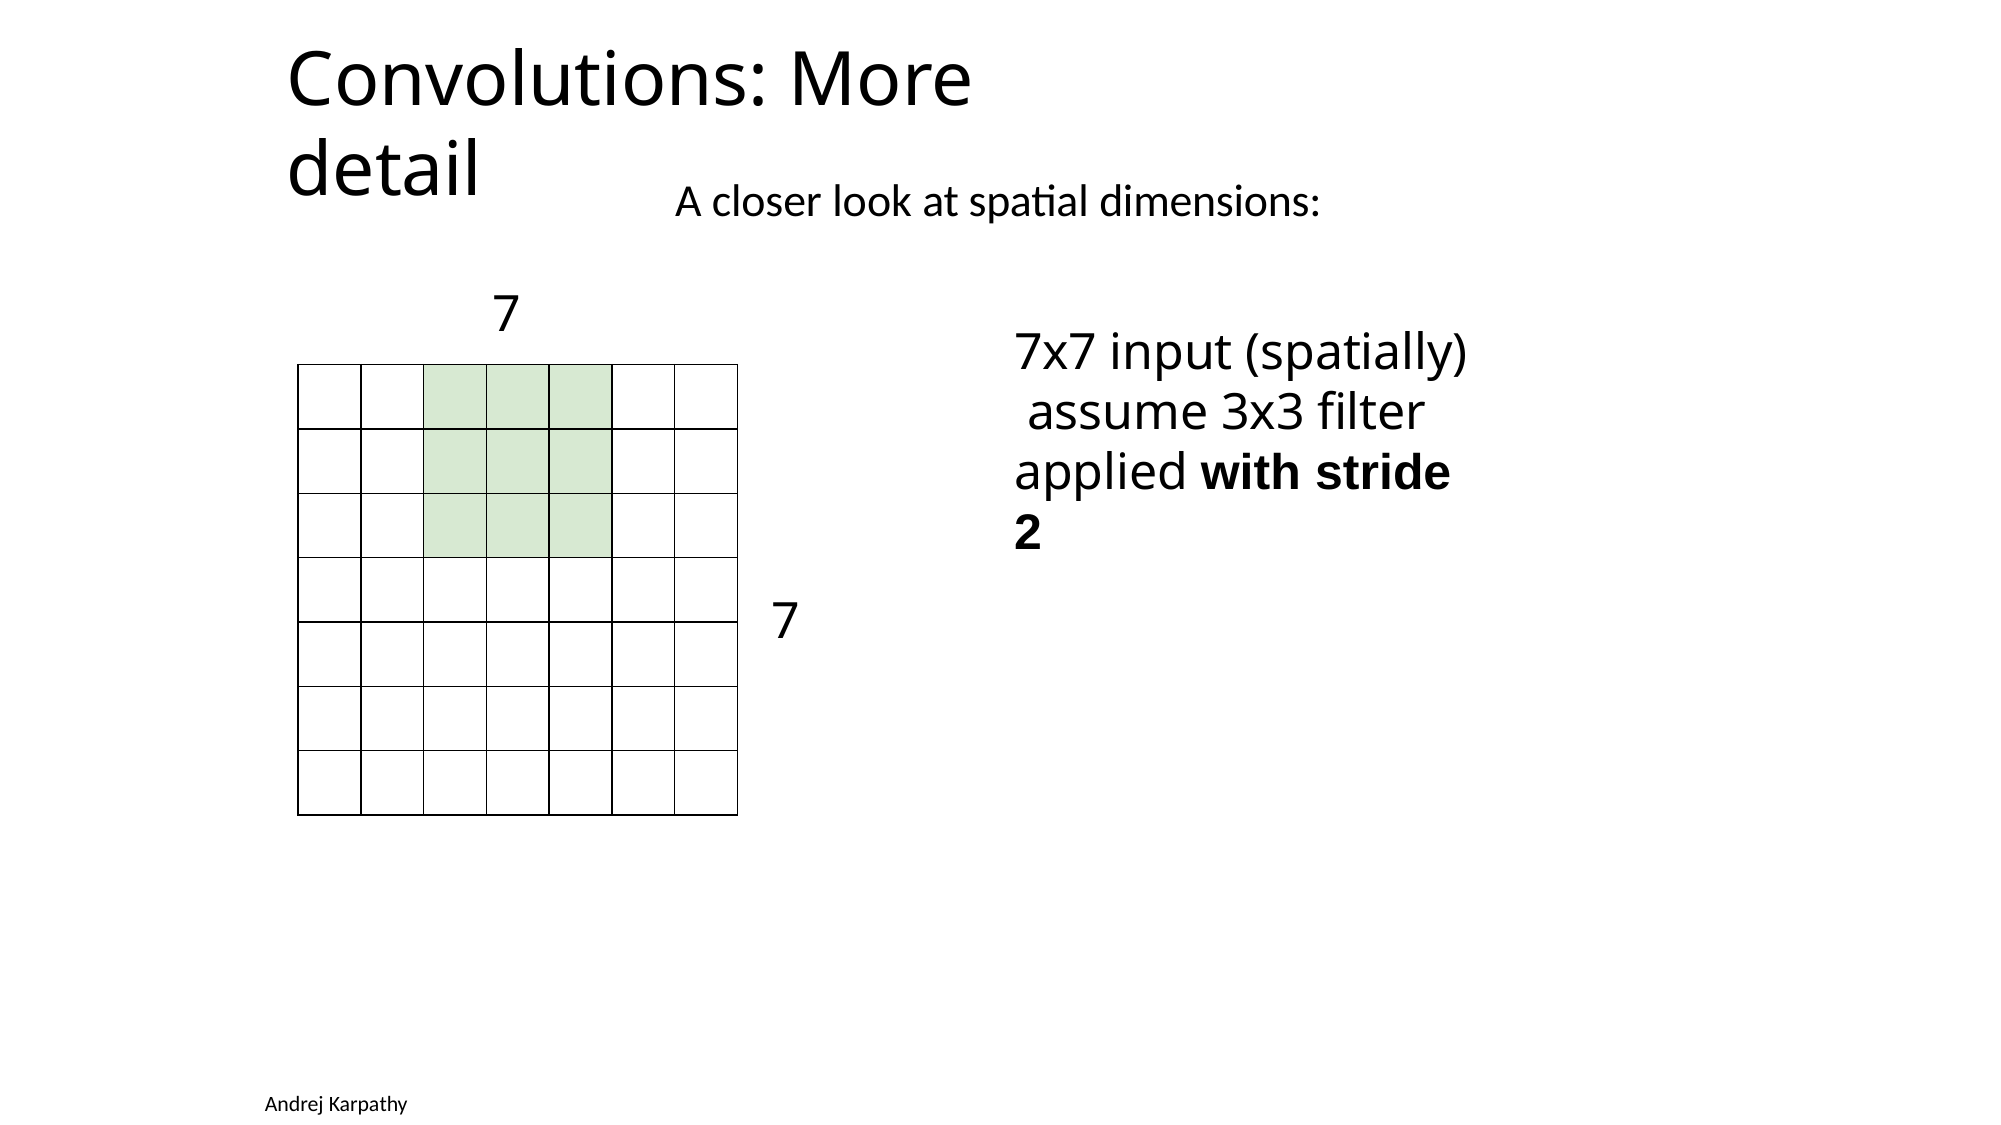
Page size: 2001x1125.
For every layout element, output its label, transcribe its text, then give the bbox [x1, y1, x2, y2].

text_box 7 [769, 586, 802, 649]
table_cell [299, 623, 360, 686]
table_cell [613, 623, 674, 686]
text_box 7x7 input (spatially) assume 3x3 filter applied with stride 2 [1012, 318, 1481, 560]
table_cell [675, 494, 737, 557]
table_cell [424, 494, 486, 557]
table_cell [299, 687, 360, 750]
table_cell [424, 687, 486, 750]
table_cell [424, 623, 486, 686]
table_cell [487, 494, 548, 557]
table_cell [675, 558, 737, 621]
table_cell [362, 687, 423, 750]
table_header [299, 365, 360, 428]
table_cell [550, 623, 611, 686]
table_cell [362, 623, 423, 686]
table_cell [487, 751, 548, 814]
table_cell [550, 494, 611, 557]
table_cell [675, 751, 737, 814]
table_cell [299, 430, 360, 493]
table_cell [487, 558, 548, 621]
table_cell [424, 430, 486, 493]
table_cell [675, 623, 737, 686]
text_box Andrej Karpathy [262, 1092, 412, 1116]
table_header [424, 365, 486, 428]
table_cell [424, 751, 486, 814]
table_cell [550, 430, 611, 493]
table_cell [675, 430, 737, 493]
table_header [487, 365, 548, 428]
text_box A closer look at spatial dimensions: [672, 168, 1328, 226]
table_cell [487, 430, 548, 493]
table_cell [299, 751, 360, 814]
table_cell [613, 687, 674, 750]
table_cell [613, 558, 674, 621]
table_cell [362, 558, 423, 621]
table_cell [550, 751, 611, 814]
table_header [613, 365, 674, 428]
table_cell [299, 558, 360, 621]
text_box 7 [489, 279, 522, 342]
table_cell [362, 494, 423, 557]
table_header [550, 365, 611, 428]
table_cell [487, 687, 548, 750]
title Convolutions: More detail [284, 28, 1135, 219]
table_cell [550, 687, 611, 750]
table_cell [613, 751, 674, 814]
table_cell [675, 687, 737, 750]
table_cell [487, 623, 548, 686]
table_header [675, 365, 737, 428]
table_cell [424, 558, 486, 621]
table_cell [362, 751, 423, 814]
table_header [362, 365, 423, 428]
table_cell [613, 494, 674, 557]
table_cell [299, 494, 360, 557]
table_cell [613, 430, 674, 493]
table_cell [362, 430, 423, 493]
table_cell [550, 558, 611, 621]
